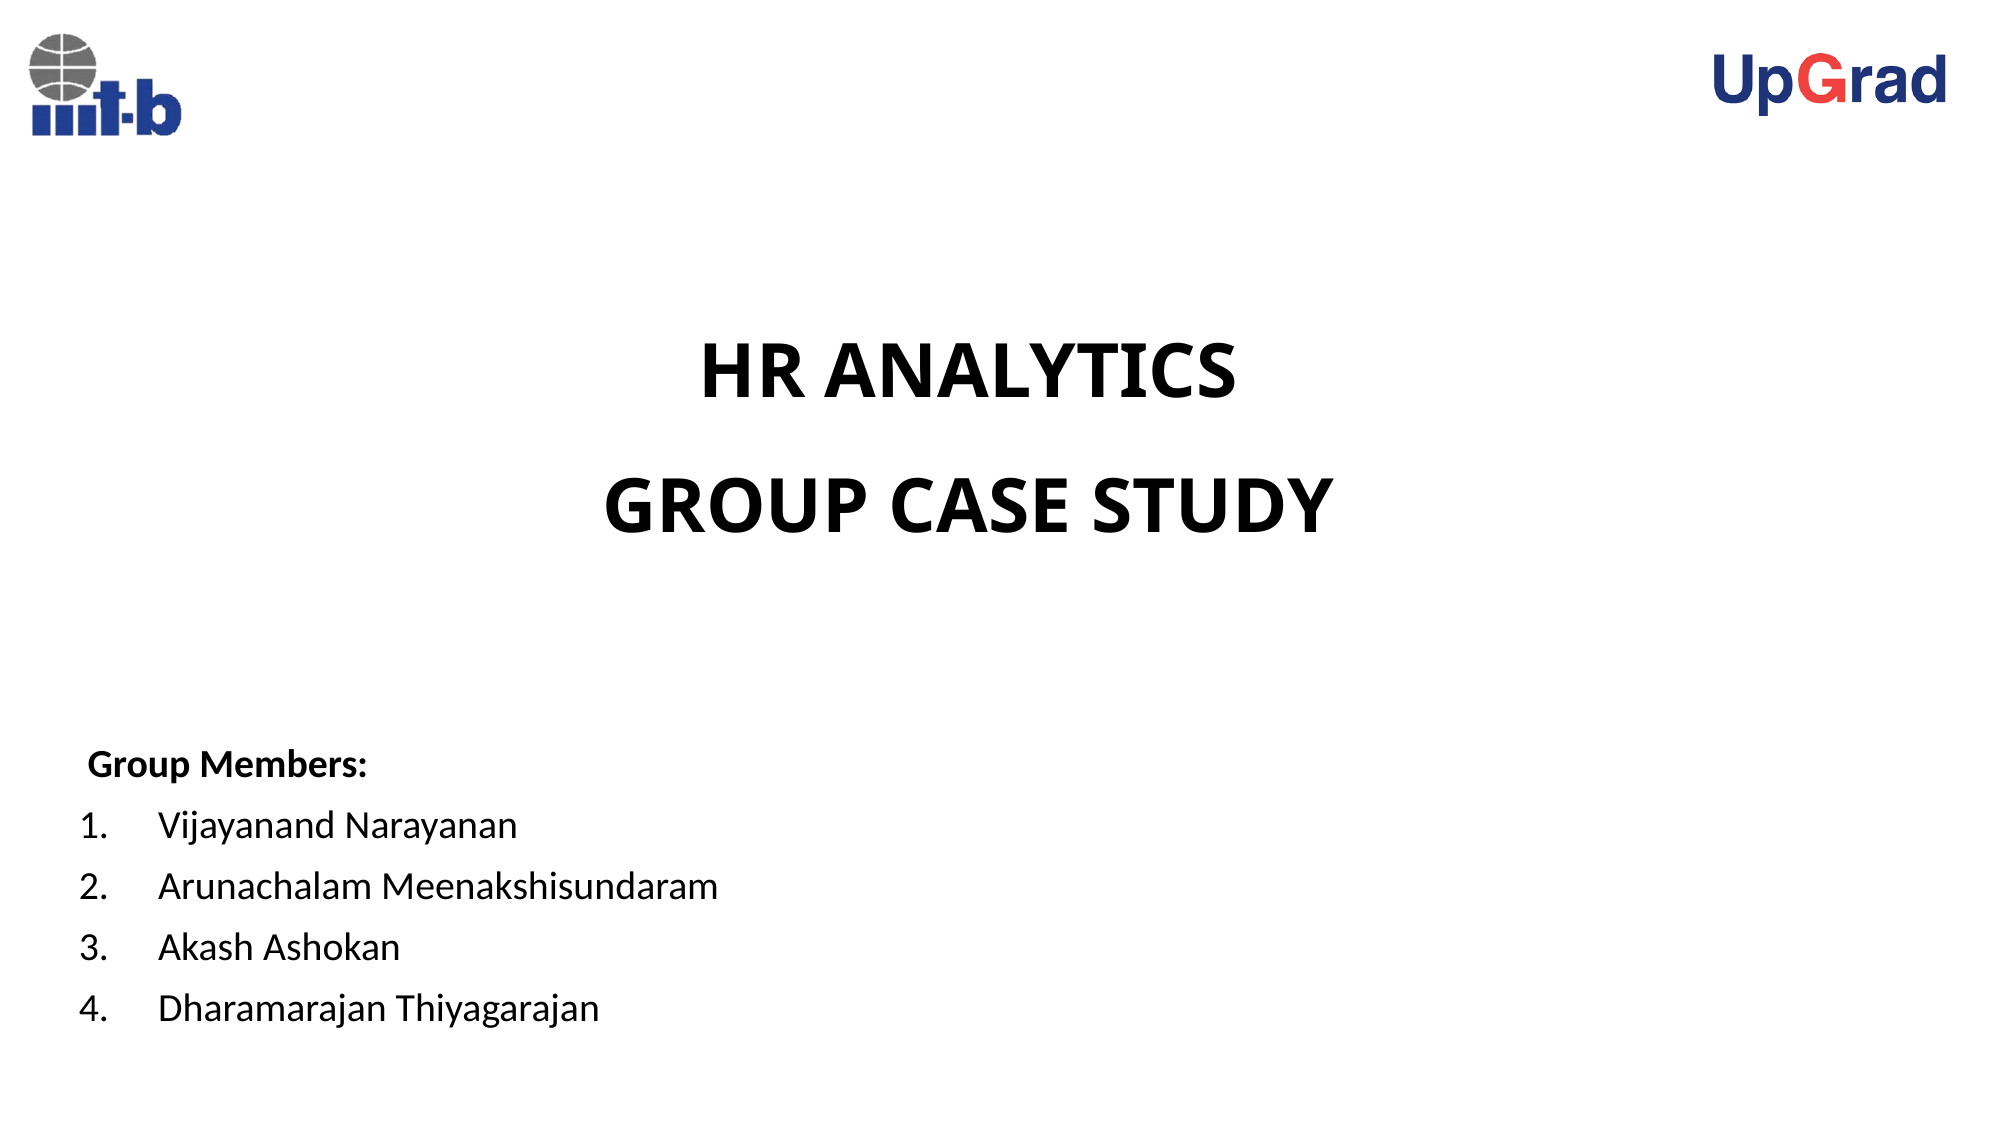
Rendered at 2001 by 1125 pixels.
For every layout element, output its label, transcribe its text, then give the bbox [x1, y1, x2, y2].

title HR ANALYTICS GROUP CASE STUDY [228, 220, 1729, 645]
picture [0, 29, 208, 163]
picture [1714, 53, 1952, 116]
subtitle Group Members: Vijayanand Narayanan Arunachalam Meenakshisundaram Akash Ashokan Dharamarajan Thiyagarajan [63, 735, 1071, 1038]
